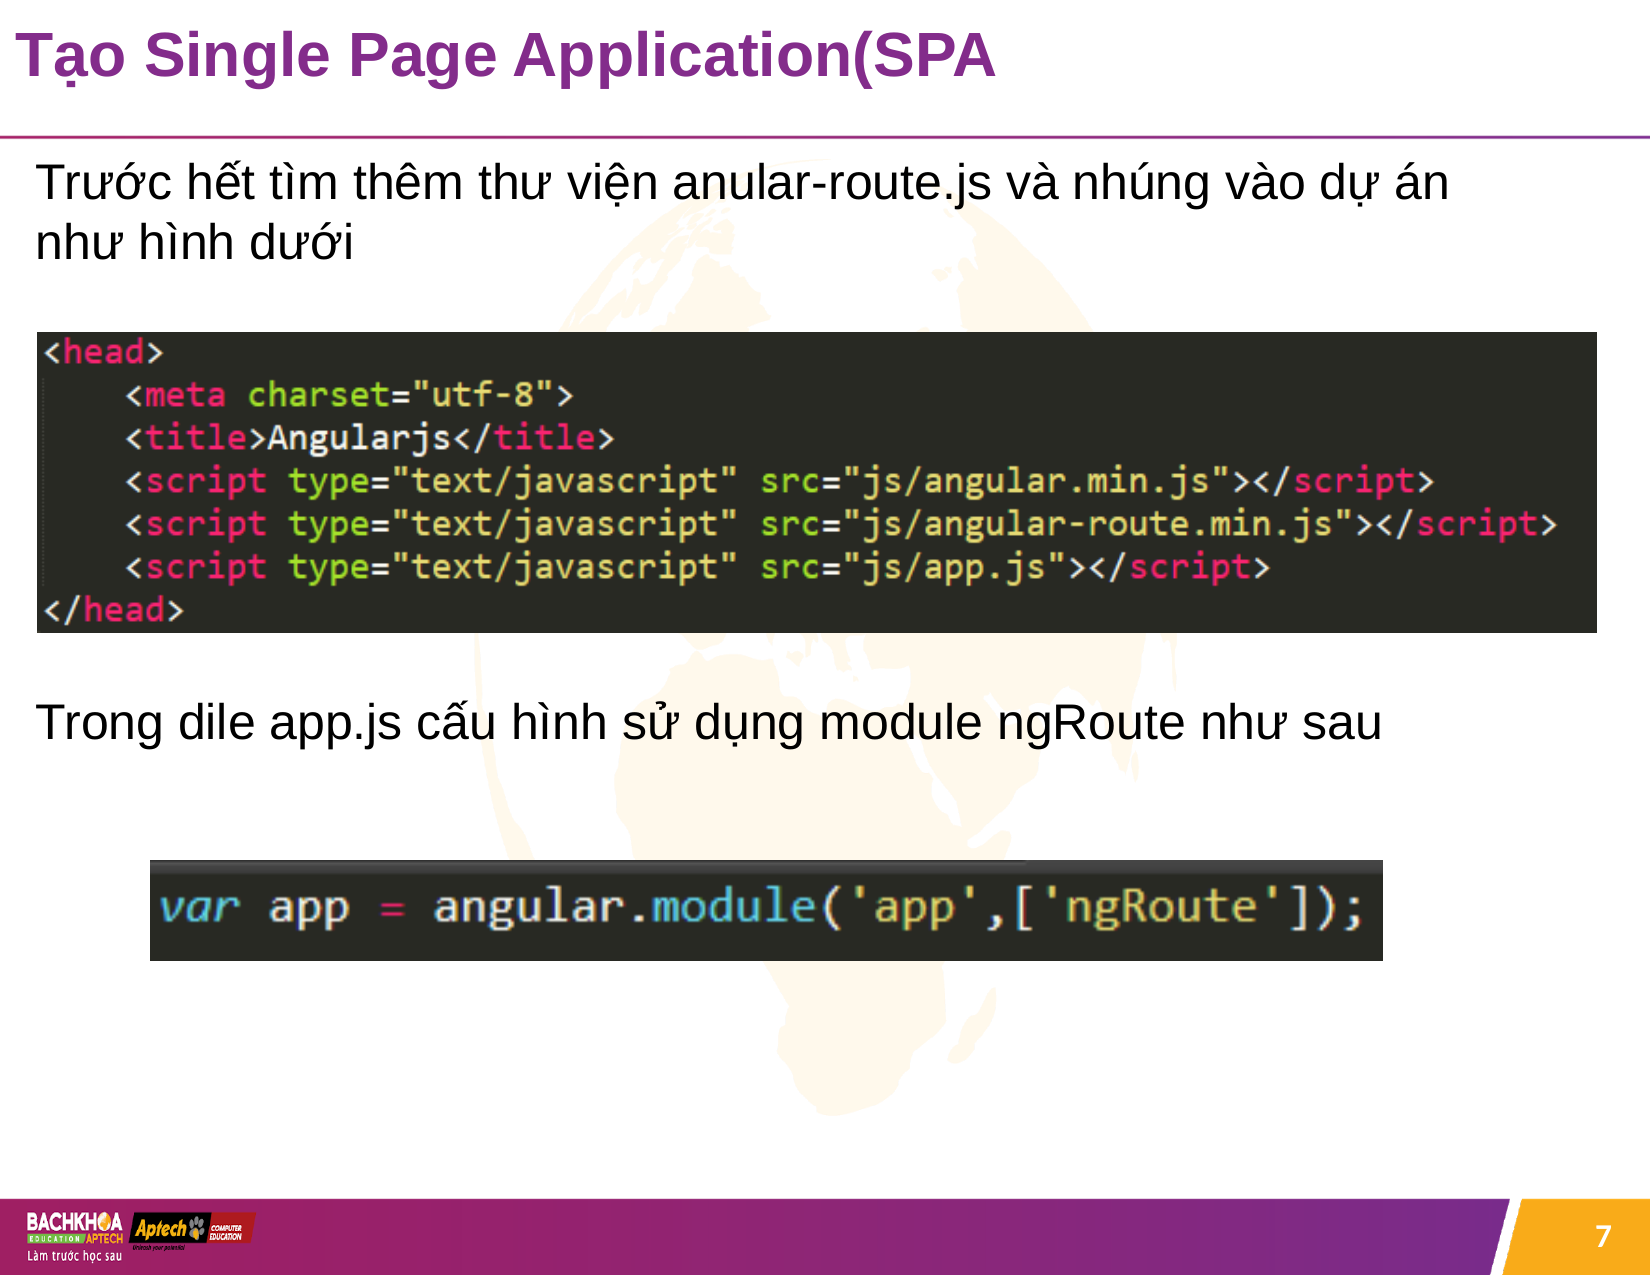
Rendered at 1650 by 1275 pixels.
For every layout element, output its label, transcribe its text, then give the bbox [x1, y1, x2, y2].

picture [0, 0, 1650, 1275]
text_box Trước hết tìm thêm thư viện anular-route.js và nhúng vào dự án như hình dưới Trong dile app.js cấu hình sử dụng module ngRoute như sau [20, 141, 1563, 1124]
text_box Tạo Single Page Application(SPA [0, 6, 1320, 110]
slide_number 7 [1567, 1200, 1640, 1269]
